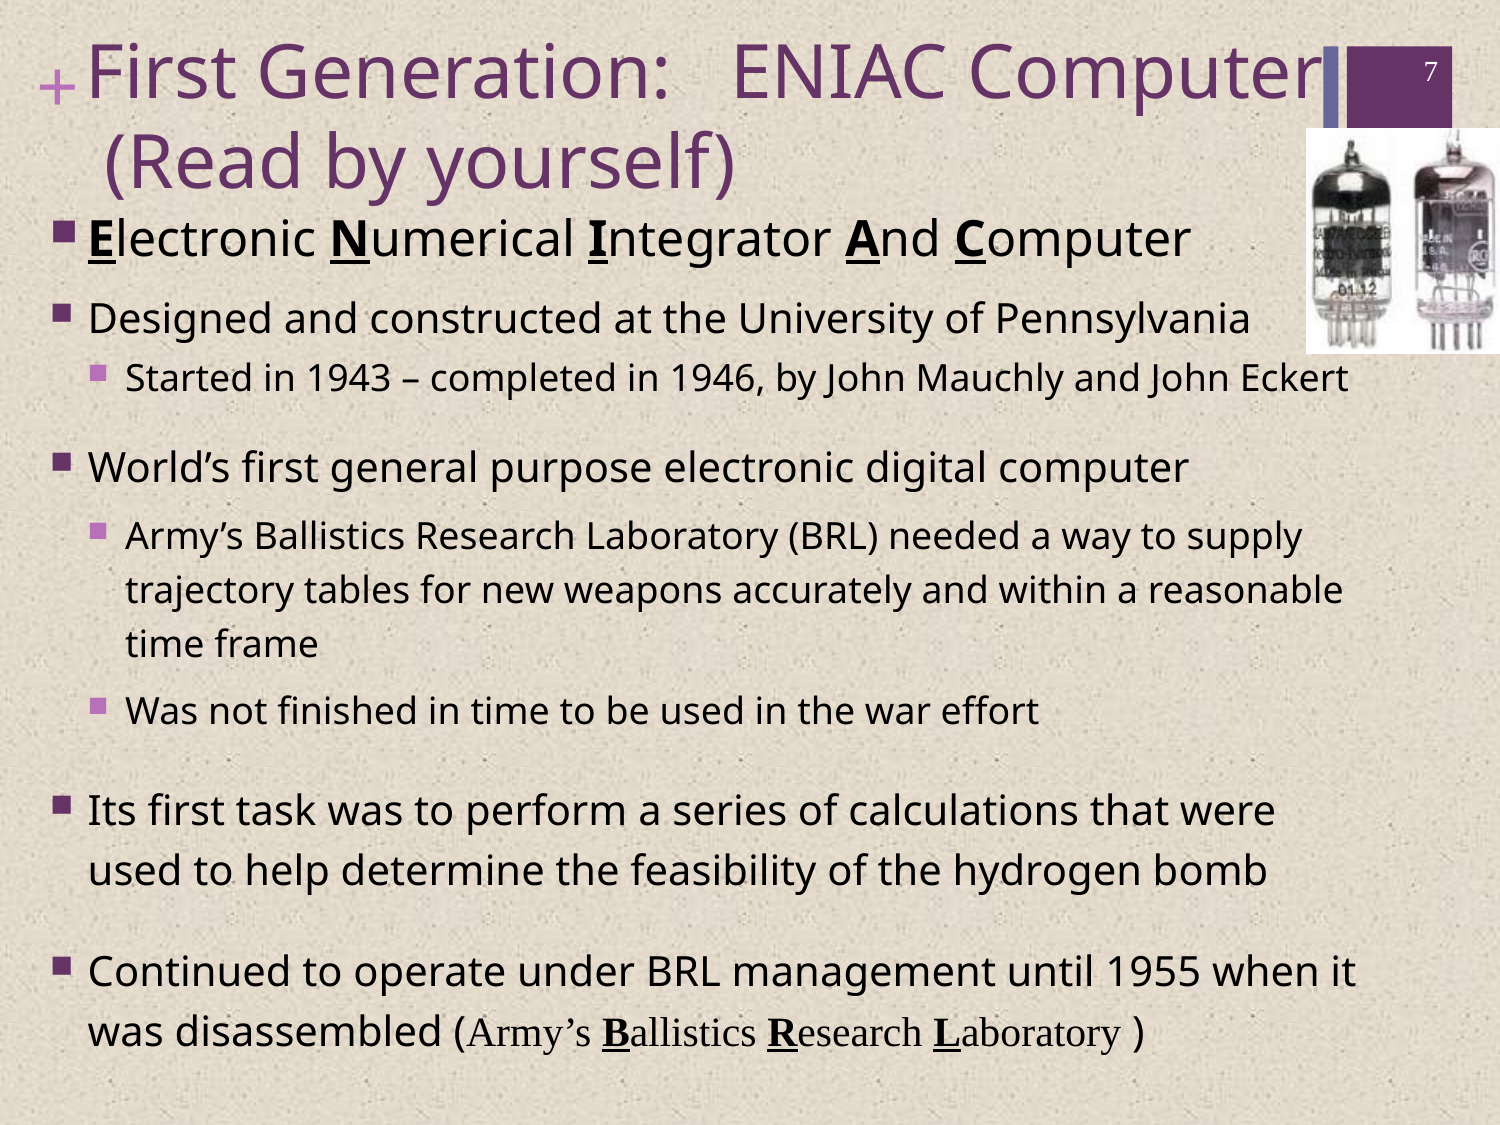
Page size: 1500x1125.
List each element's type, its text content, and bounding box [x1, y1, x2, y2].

list Electronic Numerical Integrator And Computer Designed and constructed at the University of Pennsylvania Started in 1943 – completed in 1946, by John Mauchly and John Eckert World’s first general purpose electronic digital computer Army’s Ballistics Research Laboratory (BRL) needed a way to supply trajectory tables for new weapons accurately and within a reasonable time frame Was not finished in time to be used in the war effort Its first task was to perform a series of calculations that were used to help determine the feasibility of the hydrogen bomb Continued to operate under BRL management until 1955 when it was disassembled (Army’s Ballistics Research Laboratory ) [35, 199, 1395, 1067]
title First Generation: ENIAC Computer (Read by yourself) [70, 16, 1360, 164]
picture [0, 0, 1500, 1125]
slide_number 7 [1362, 39, 1454, 100]
